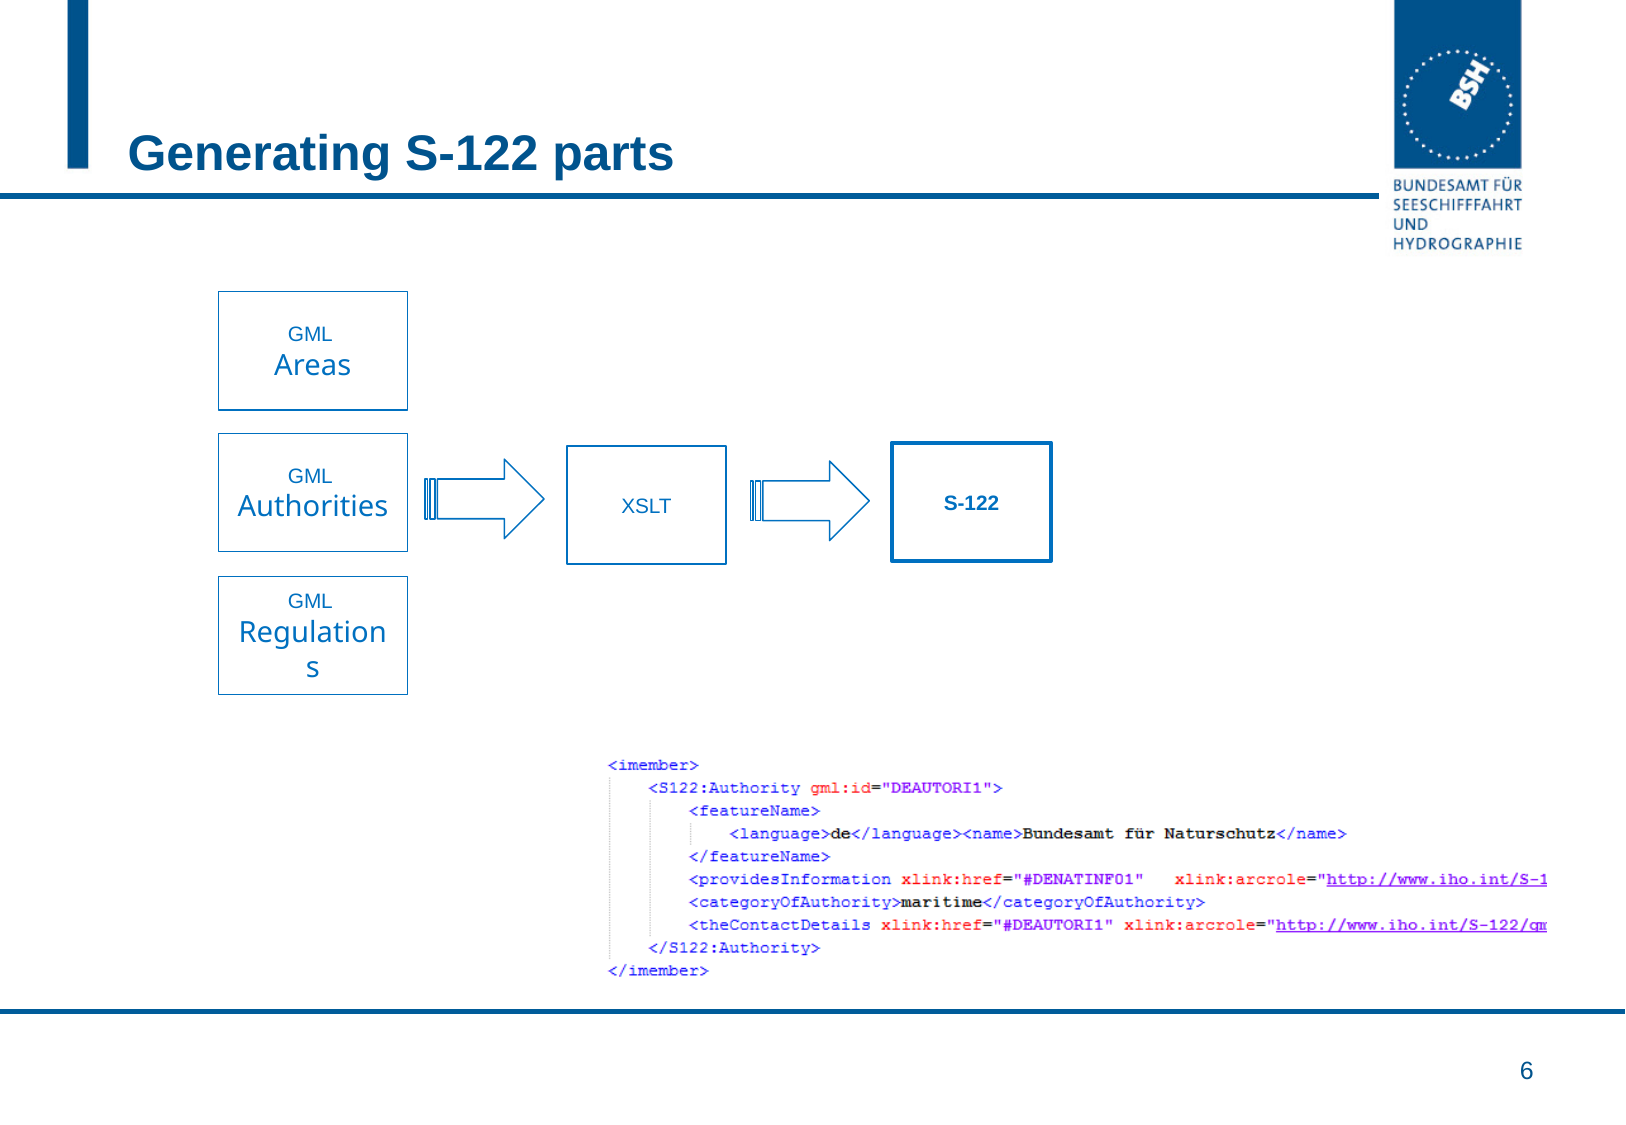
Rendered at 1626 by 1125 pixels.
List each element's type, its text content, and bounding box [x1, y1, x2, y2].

title Generating S-122 parts [112, 111, 1202, 188]
text_box S-122 [891, 442, 1052, 561]
text_box [762, 461, 870, 541]
text_box [755, 480, 761, 521]
text_box GML Authorities [218, 433, 408, 552]
text_box [437, 459, 545, 539]
text_box GML Regulations [218, 576, 408, 695]
text_box GML Areas [218, 291, 408, 410]
slide_number 6 [1210, 1046, 1549, 1092]
text_box XSLT [566, 445, 727, 564]
text_box [430, 478, 436, 519]
picture [0, 0, 1625, 678]
picture [599, 751, 1547, 987]
